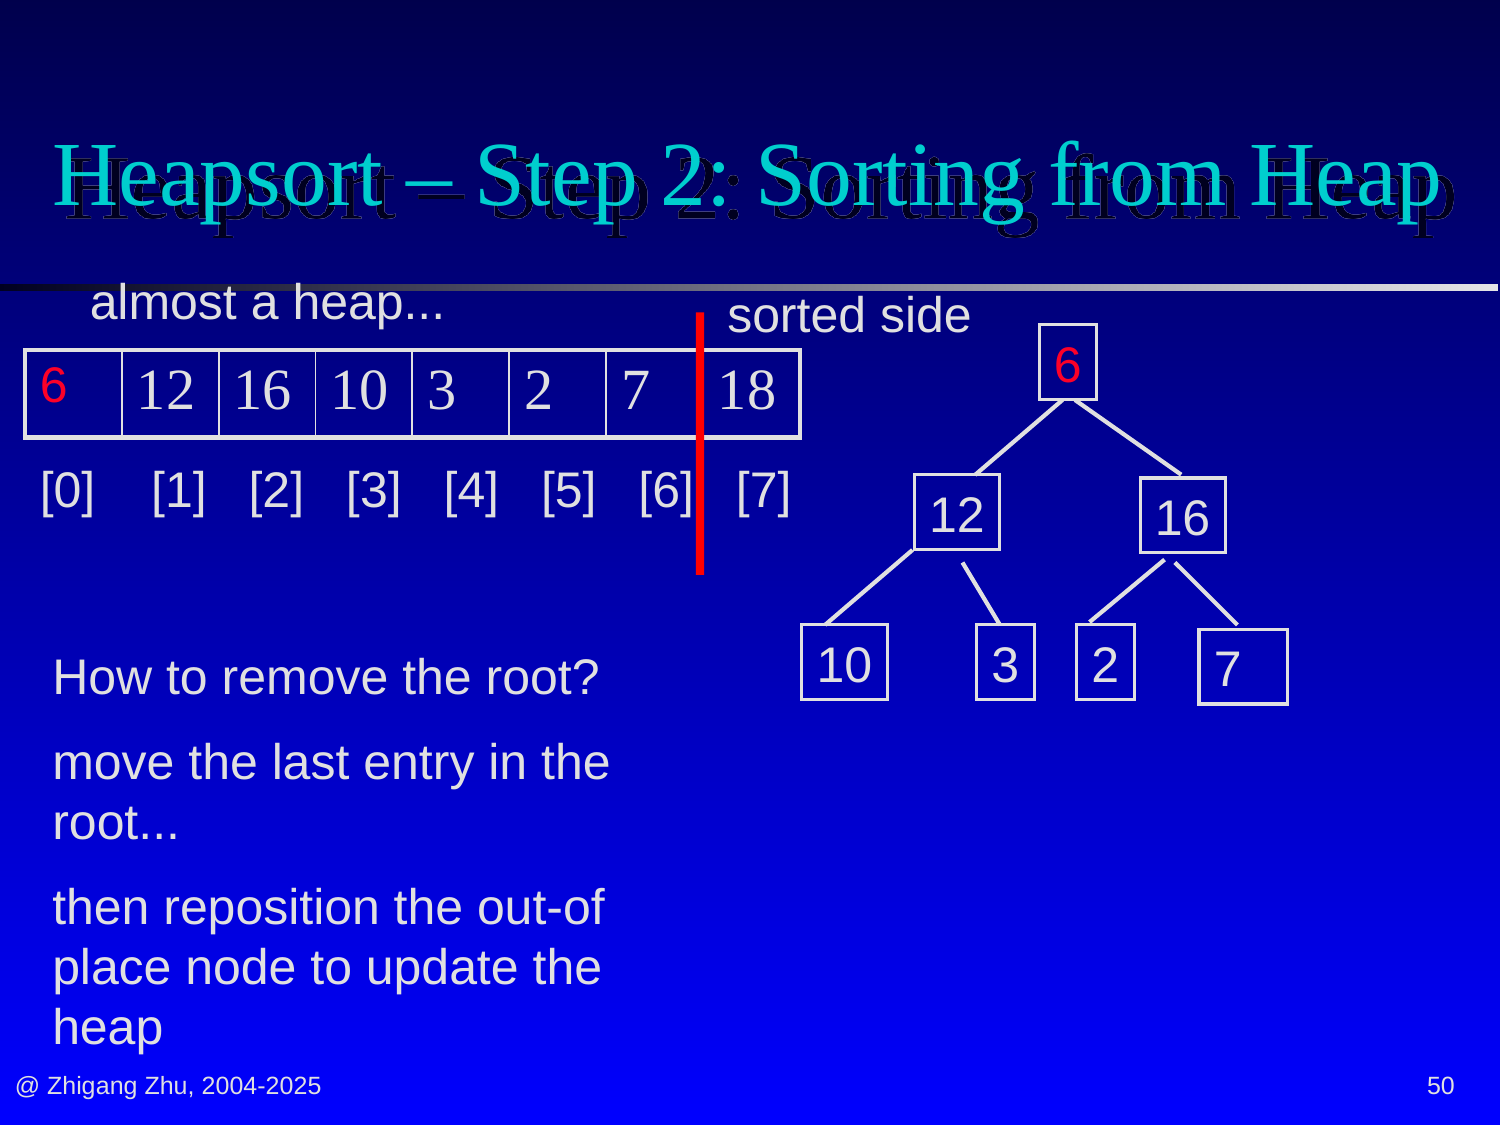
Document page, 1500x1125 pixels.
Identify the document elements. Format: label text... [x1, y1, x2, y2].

table_header 3 [413, 352, 508, 435]
text_box How to remove the root? move the last entry in the root... then reposition the out-of place node to update the heap [37, 637, 650, 1063]
table_header 7 [607, 352, 702, 435]
text_box almost a heap... [74, 262, 600, 338]
table_header 12 [123, 352, 218, 435]
text_box [0] [1] [2] [3] [4] [5] [6] [7] [24, 449, 700, 525]
table_header 18 [704, 352, 798, 435]
text_box 2 [1076, 624, 1135, 700]
text_box 16 [1140, 478, 1226, 553]
text_box [0] [1] [2] [3] [4] [5] [6] [7] [701, 449, 813, 525]
title Heapsort – Step 2: Sorting from Heap [36, 74, 1488, 263]
table_header 16 [220, 352, 315, 435]
text_box 12 [914, 474, 1000, 550]
text_box 7 [1198, 629, 1288, 705]
text_box sorted side [712, 274, 1238, 350]
table_header 6 [27, 352, 121, 435]
text_box 6 [1039, 350, 1097, 400]
text_box 10 [801, 624, 888, 700]
text_box 3 [976, 624, 1035, 700]
table_header 10 [316, 352, 411, 435]
table_header 2 [510, 352, 605, 435]
